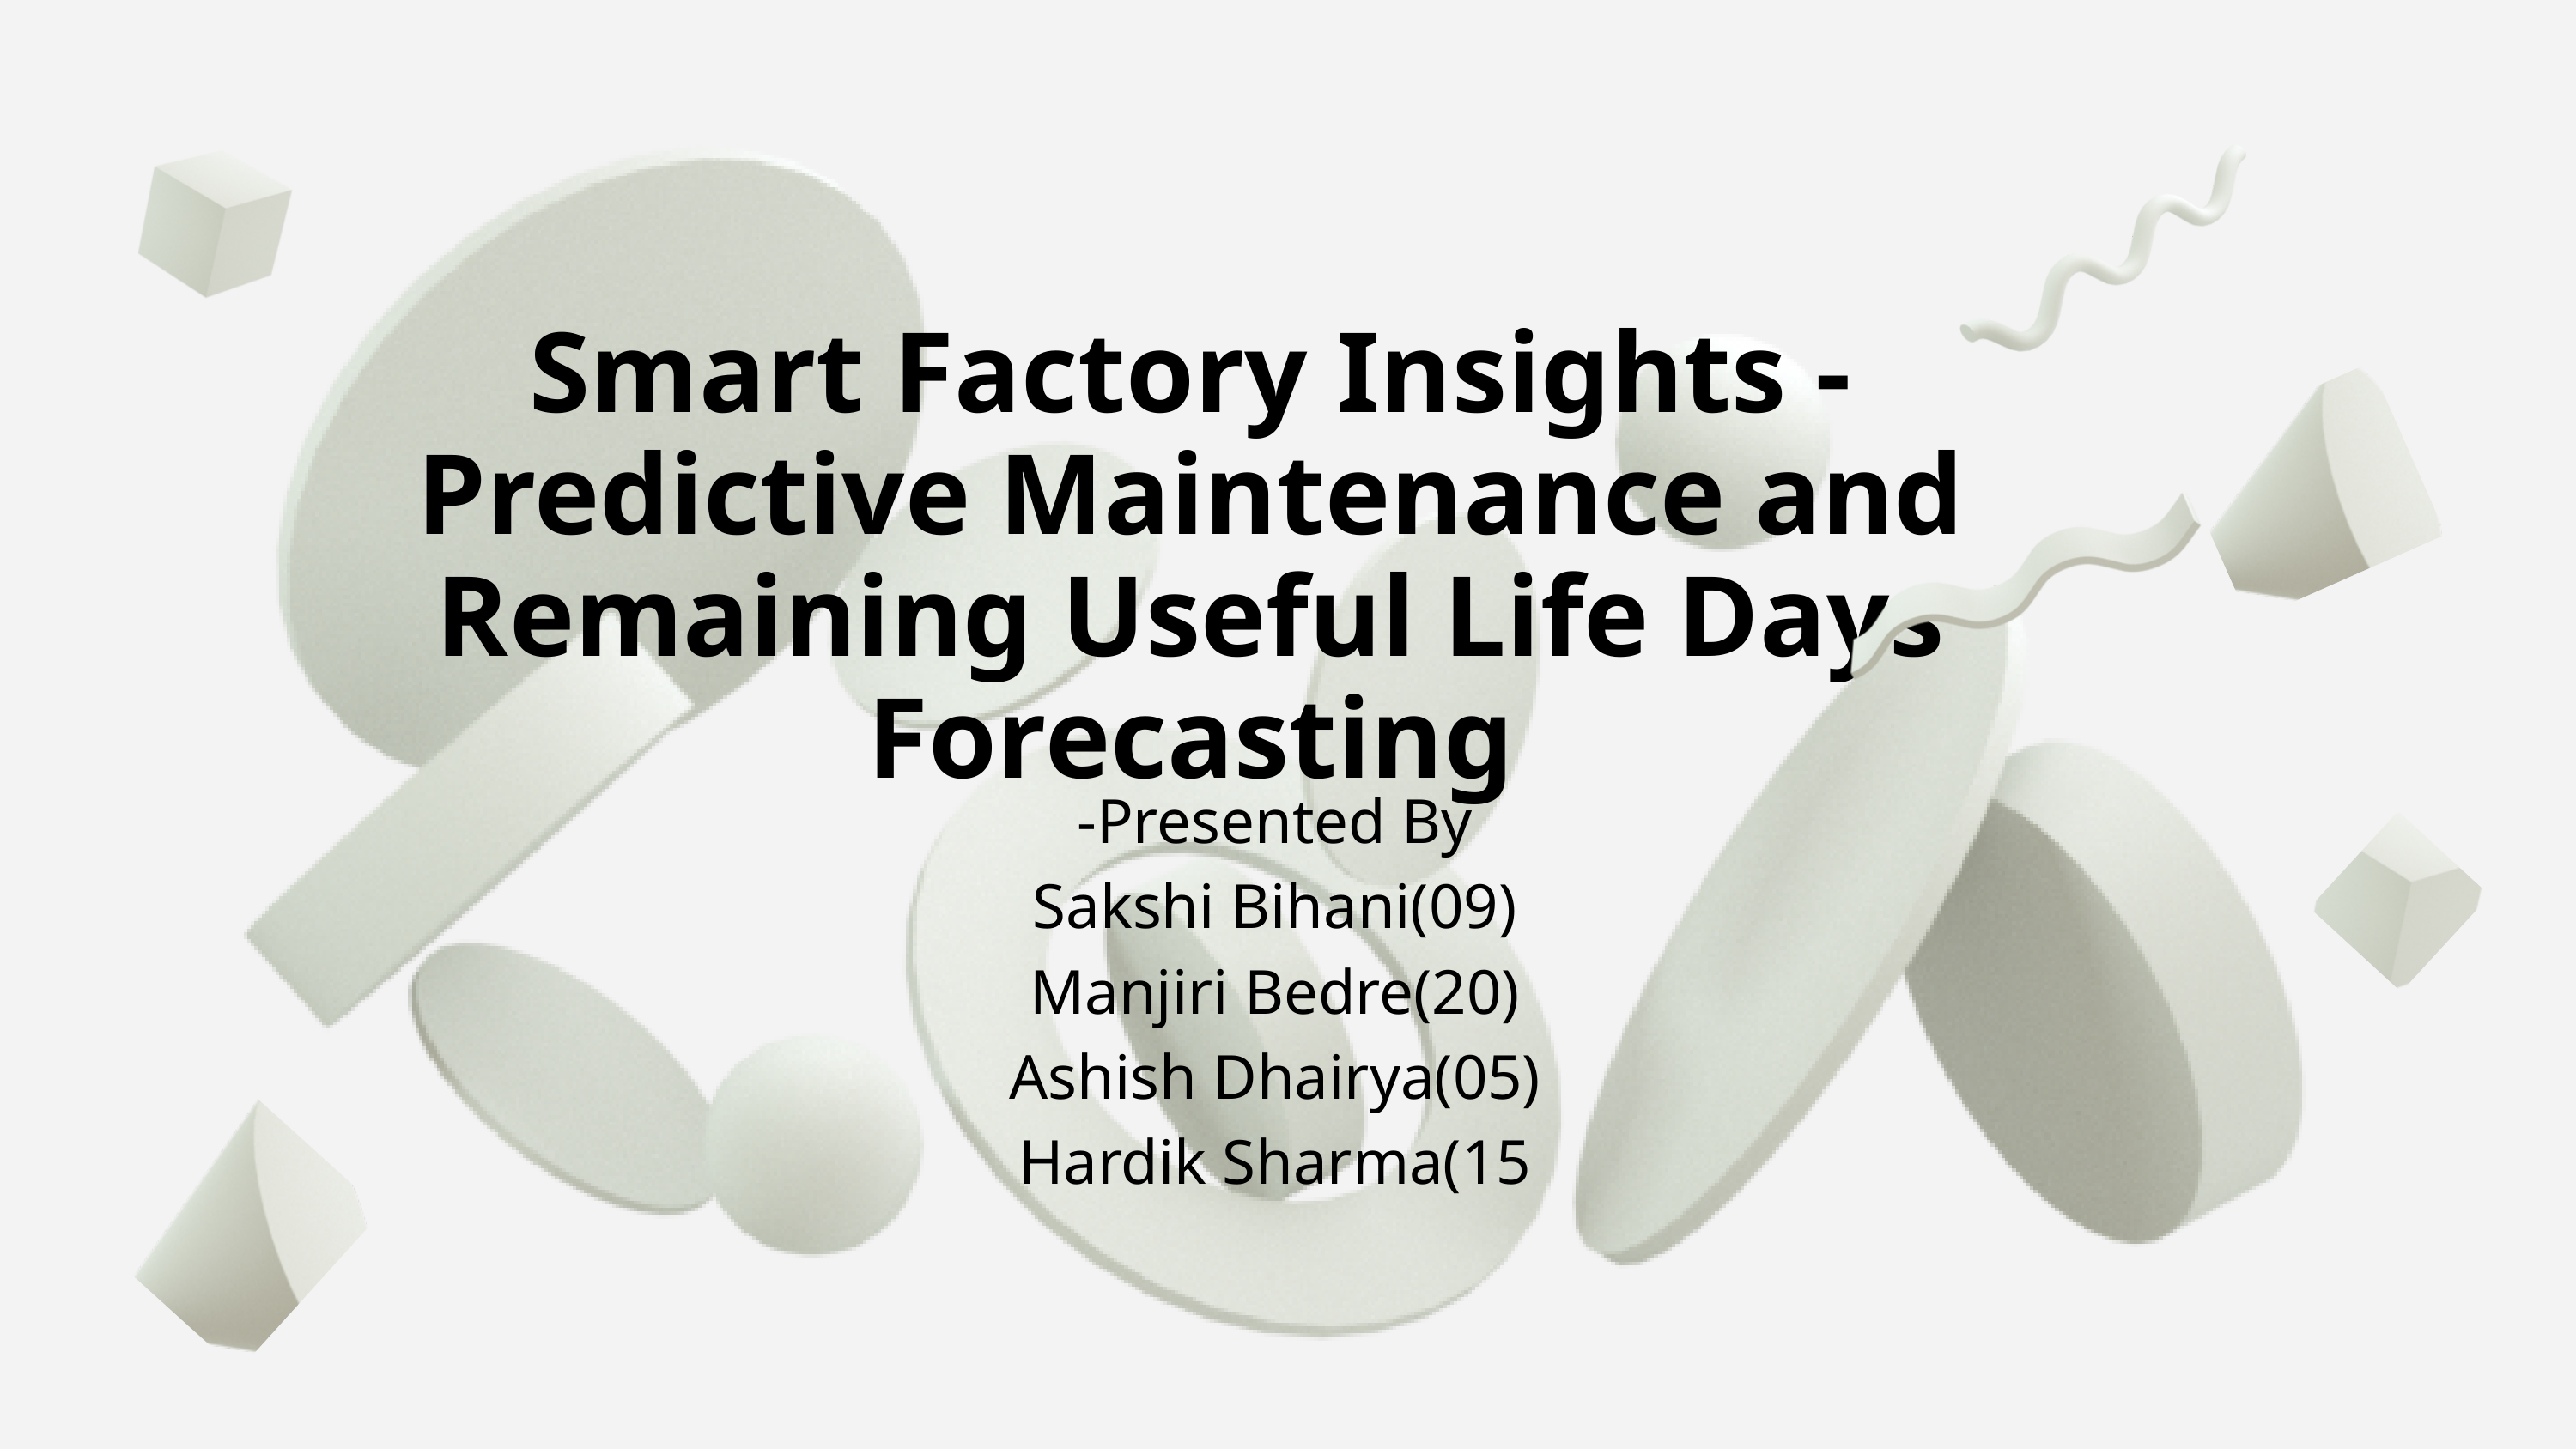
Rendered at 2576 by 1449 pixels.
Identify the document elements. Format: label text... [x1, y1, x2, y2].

text_box Smart Factory Insights - Predictive Maintenance and Remaining Useful Life Days Forecasting [253, 312, 2128, 801]
text_box [1959, 144, 2247, 352]
text_box [137, 150, 294, 299]
text_box [2309, 811, 2490, 992]
text_box -Presented By Sakshi Bihani(09) Manjiri Bedre(20) Ashish Dhairya(05) Hardik Sharma(15 [870, 770, 1680, 1197]
text_box [1849, 492, 2202, 681]
text_box [2310, 362, 2446, 595]
text_box [99, 1085, 383, 1371]
text_box [240, 144, 2310, 1341]
